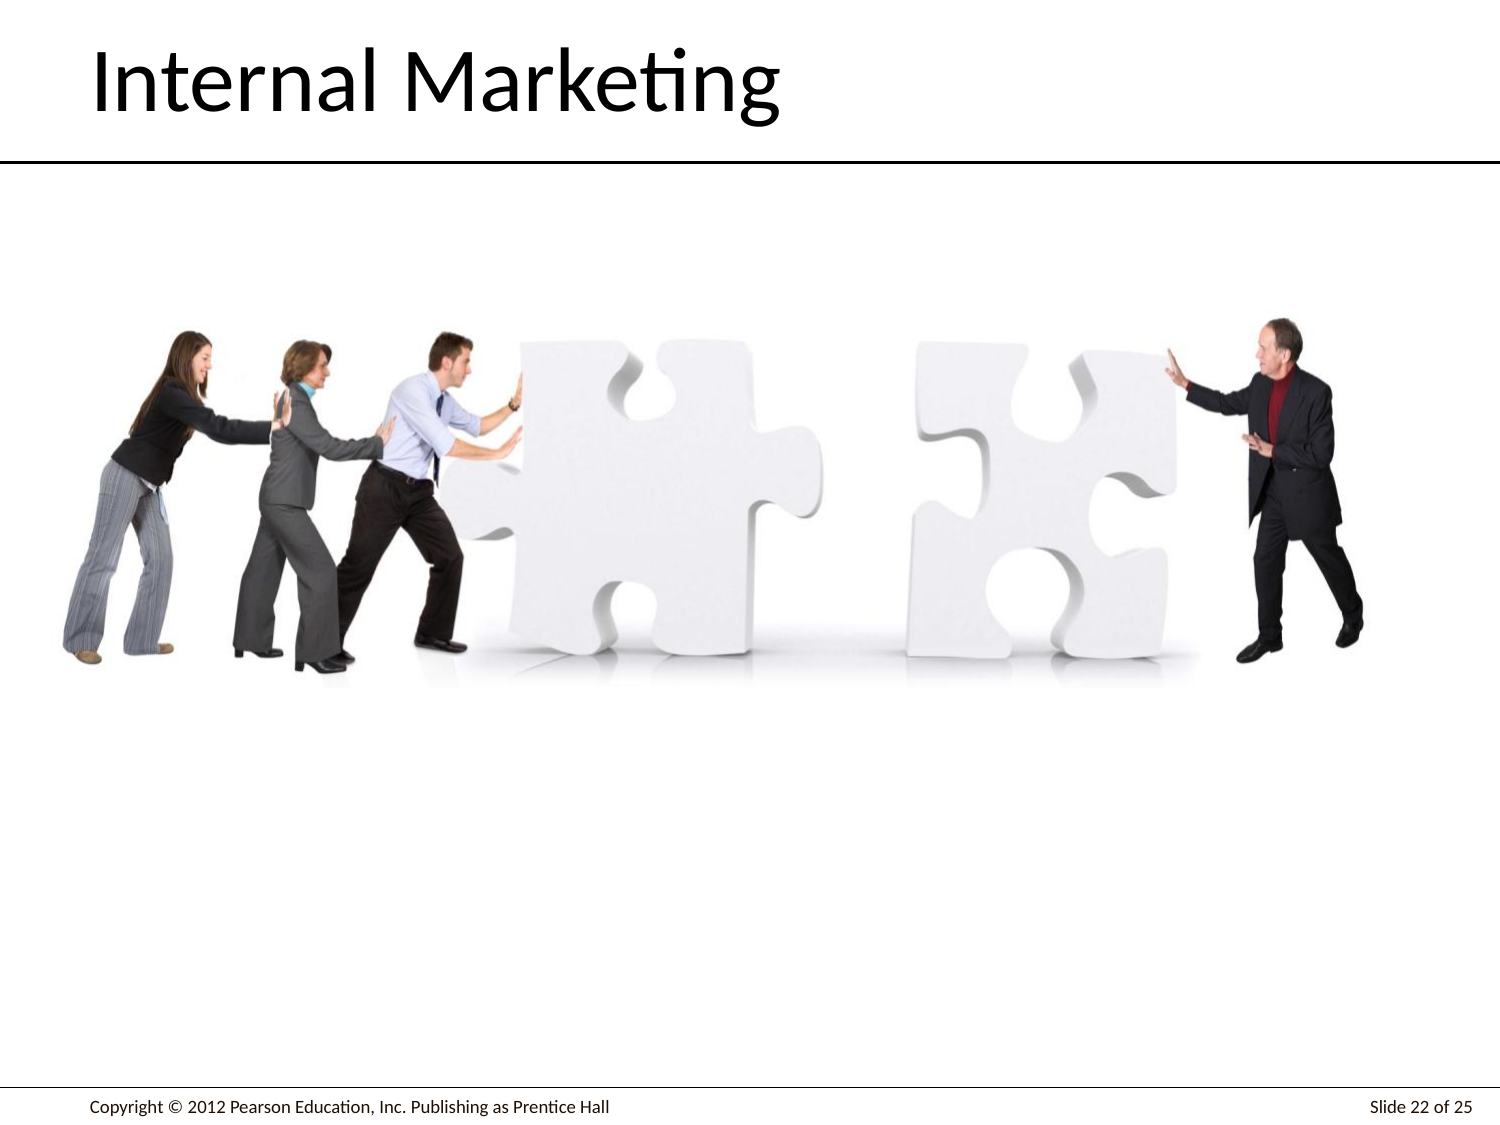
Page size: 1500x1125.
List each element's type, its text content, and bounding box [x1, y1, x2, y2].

picture [49, 293, 1387, 688]
title Internal Marketing [75, 12, 1425, 150]
